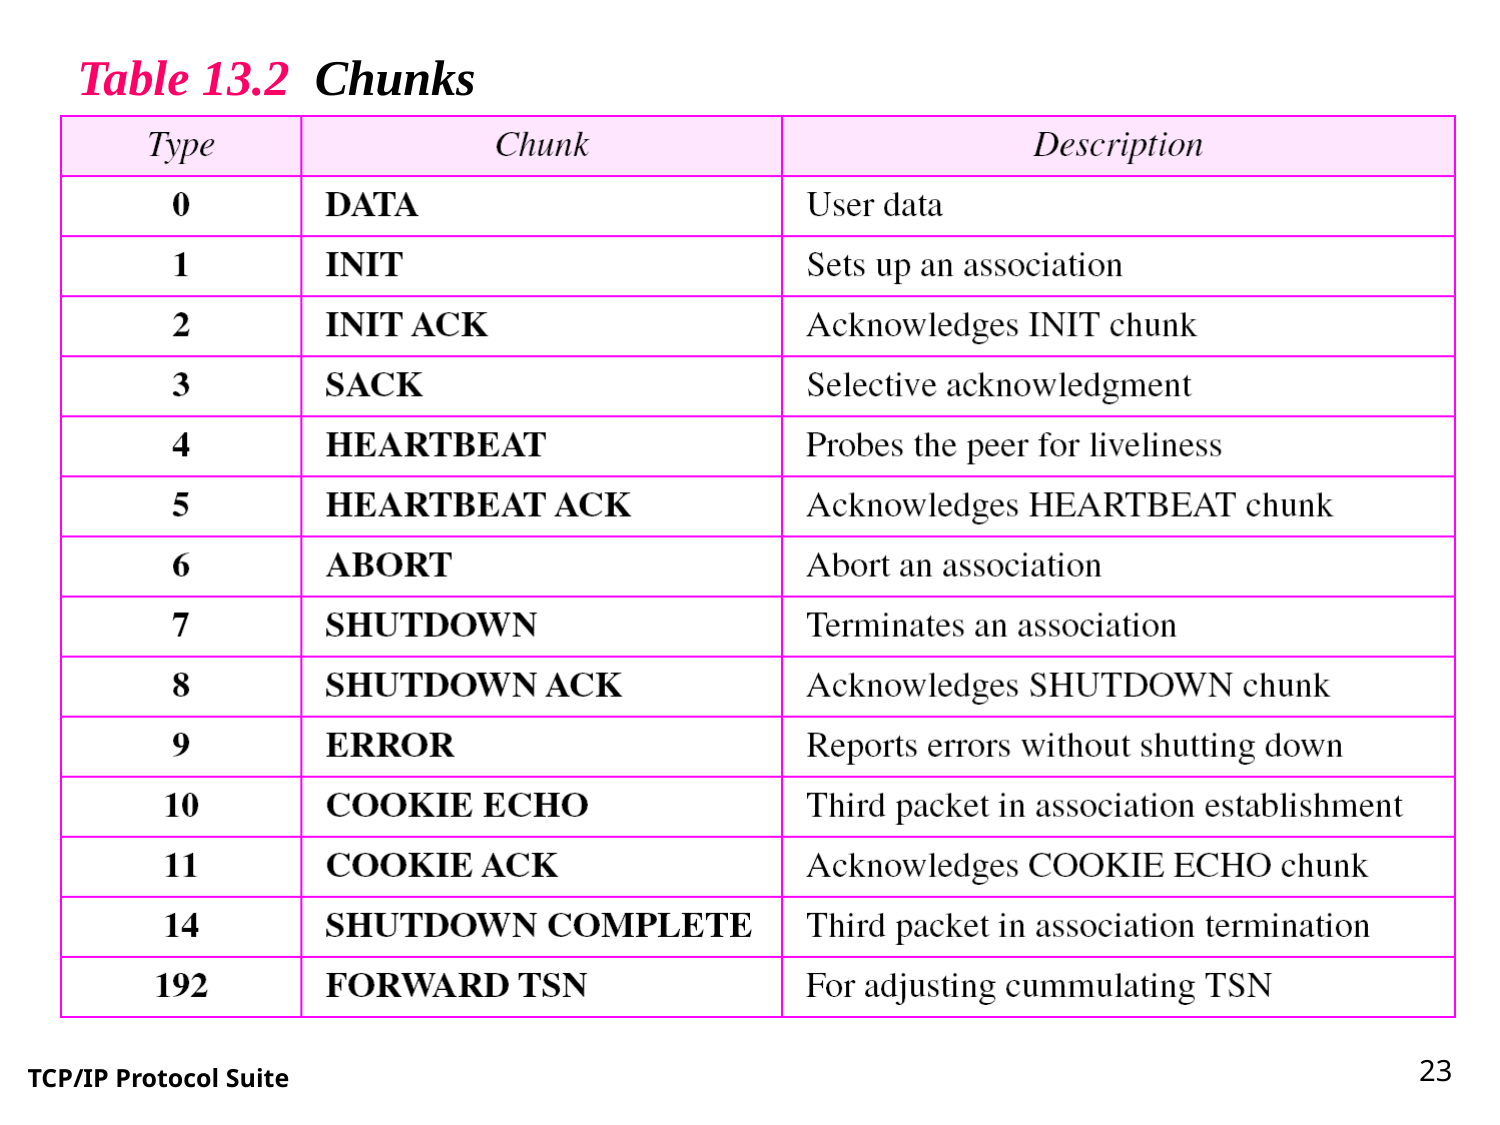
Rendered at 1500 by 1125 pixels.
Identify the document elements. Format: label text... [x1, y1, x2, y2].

picture [55, 110, 1463, 1026]
text_box TCP/IP Protocol Suite [12, 1024, 488, 1100]
text_box ‹#› [1155, 1024, 1468, 1100]
text_box Table 13.2 Chunks [62, 37, 496, 109]
